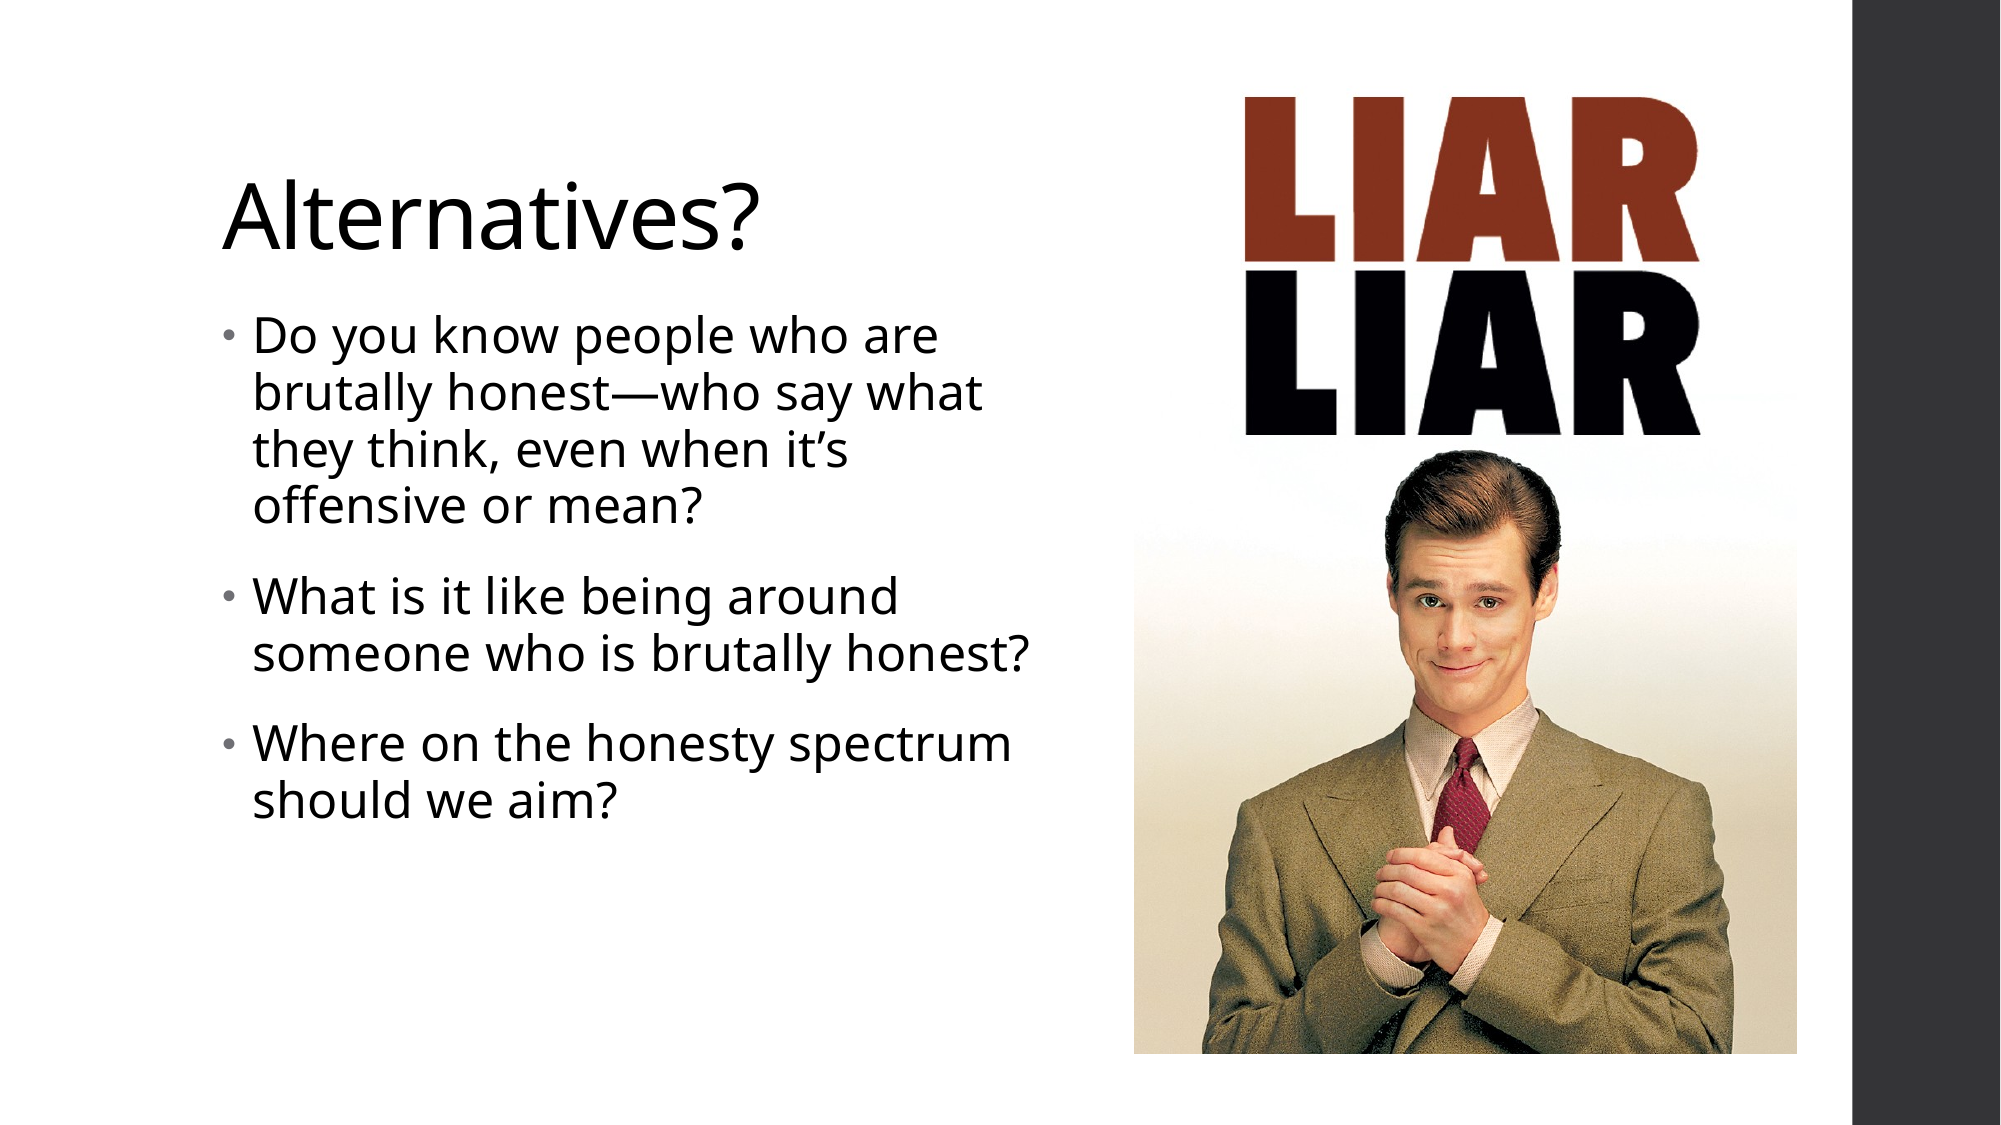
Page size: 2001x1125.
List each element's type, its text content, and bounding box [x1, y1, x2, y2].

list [1134, 59, 1798, 1054]
list Do you know people who are brutally honest—who say what they think, even when it’s offensive or mean? What is it like being around someone who is brutally honest? Where on the honesty spectrum should we aim? [206, 299, 1056, 1014]
title Alternatives? [206, 60, 1128, 278]
